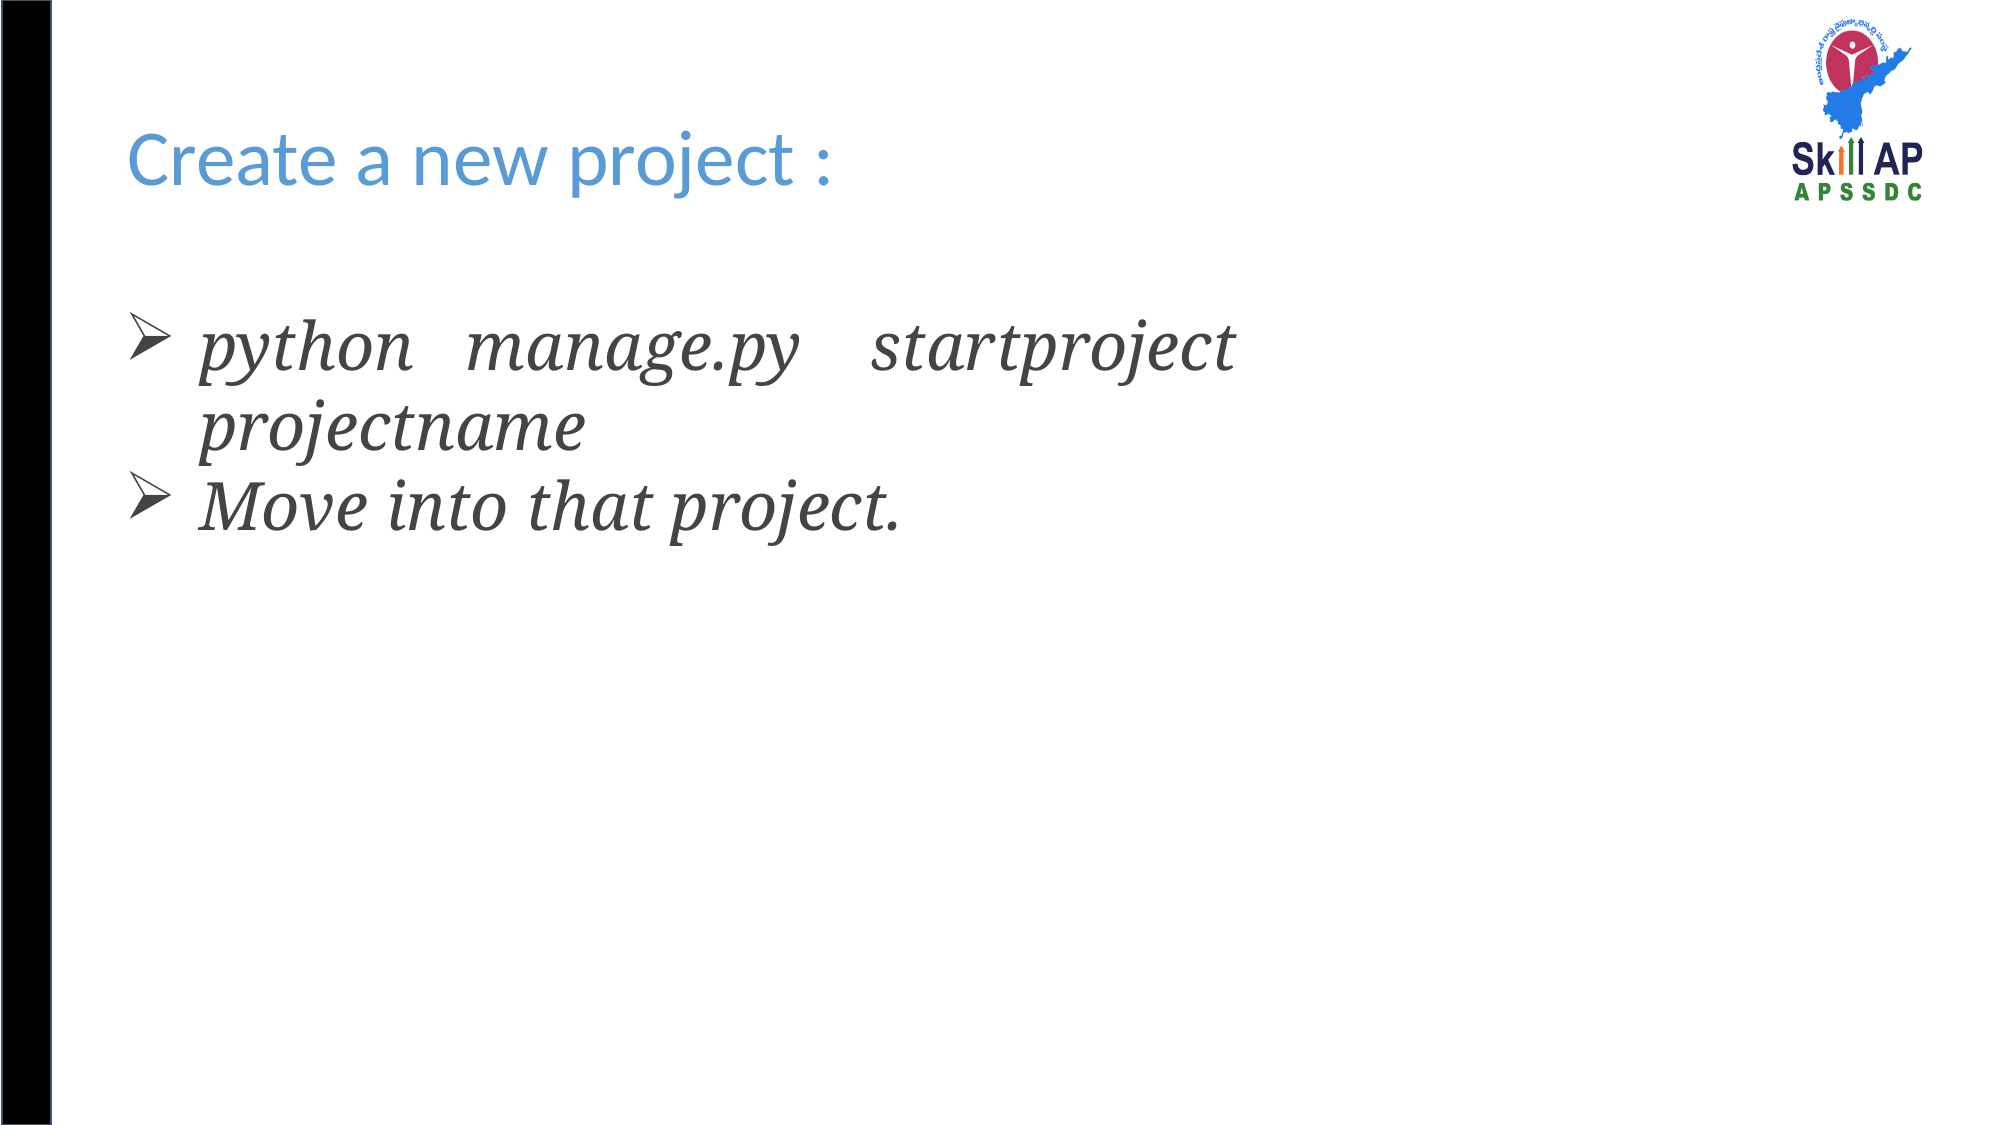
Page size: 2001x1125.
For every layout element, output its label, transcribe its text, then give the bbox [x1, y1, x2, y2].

picture [1777, 12, 1935, 210]
text_box [2, 0, 52, 1125]
text_box Create a new project : [112, 98, 869, 209]
text_box python manage.py startproject projectname Move into that project. [109, 296, 1387, 552]
